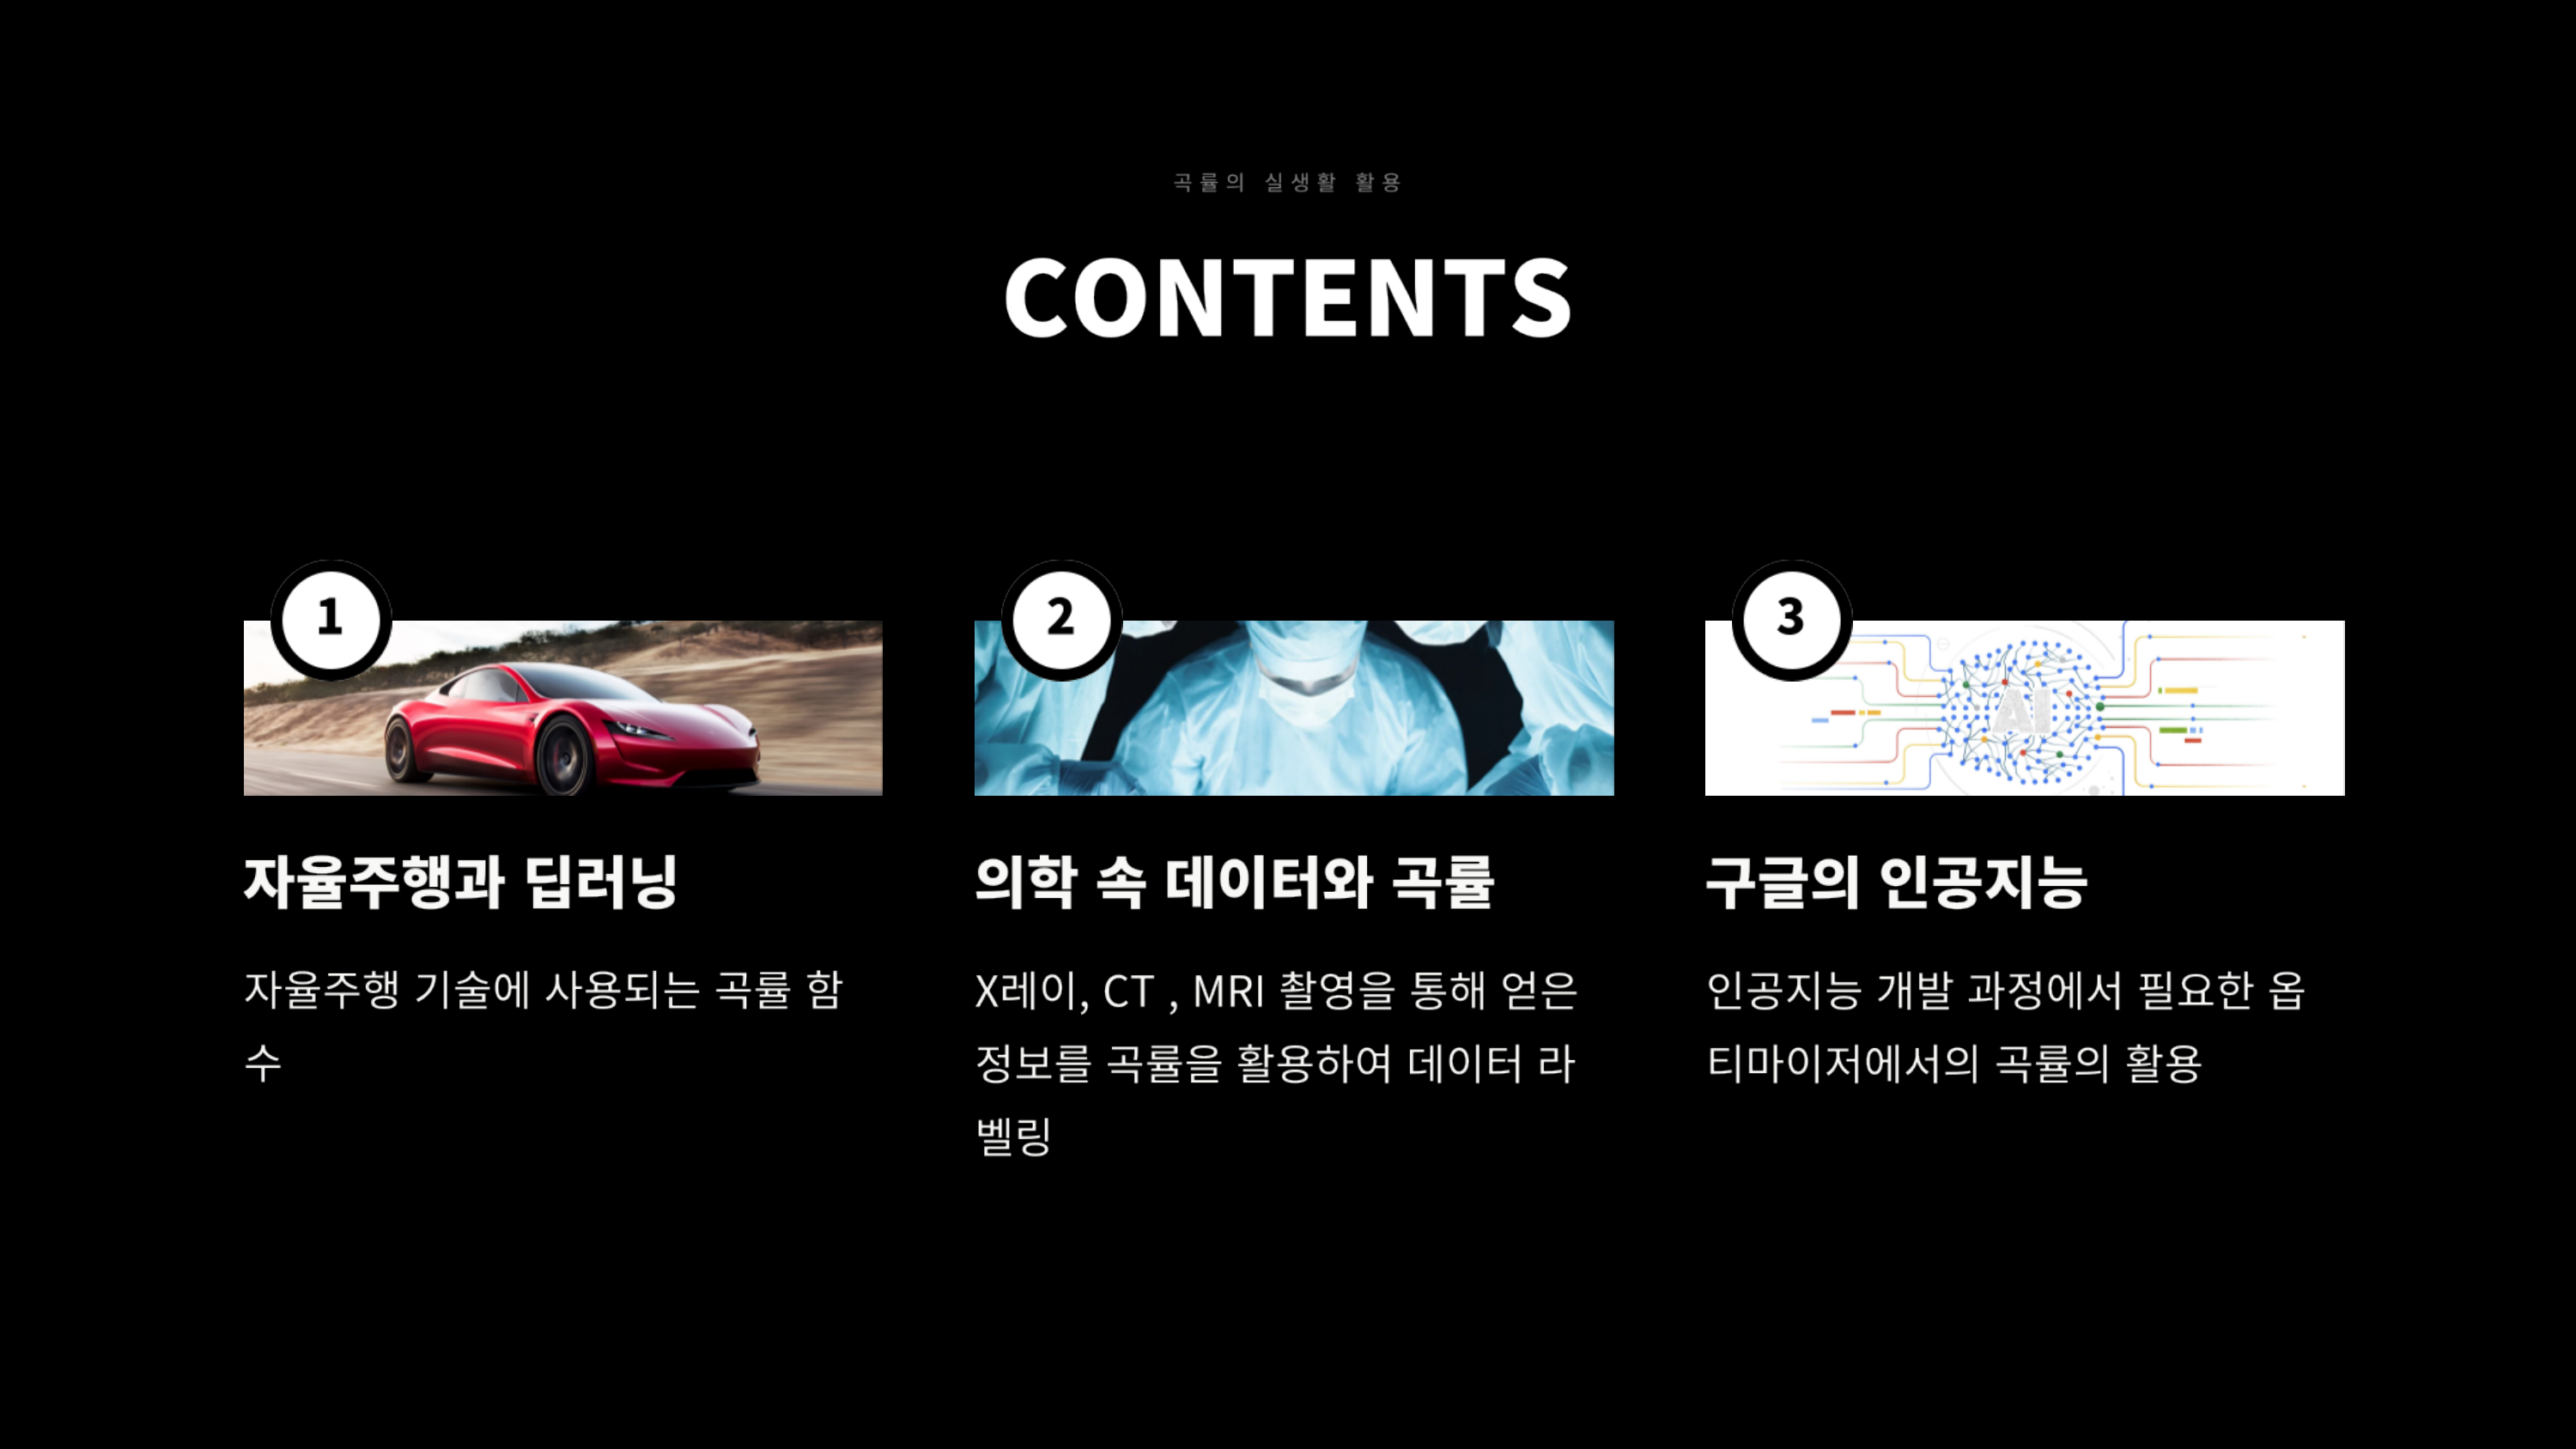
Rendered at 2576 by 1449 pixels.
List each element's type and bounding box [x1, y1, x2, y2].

picture [966, 832, 1523, 937]
text_box [244, 620, 884, 796]
text_box [1732, 560, 1854, 682]
picture [1699, 951, 2325, 1107]
text_box [1001, 560, 1123, 682]
text_box [270, 560, 392, 682]
picture [234, 832, 705, 937]
picture [237, 951, 866, 1111]
text_box [1705, 620, 2345, 796]
text_box [975, 620, 1614, 796]
picture [967, 951, 1598, 1179]
picture [1697, 832, 2117, 947]
picture [587, 162, 1612, 387]
